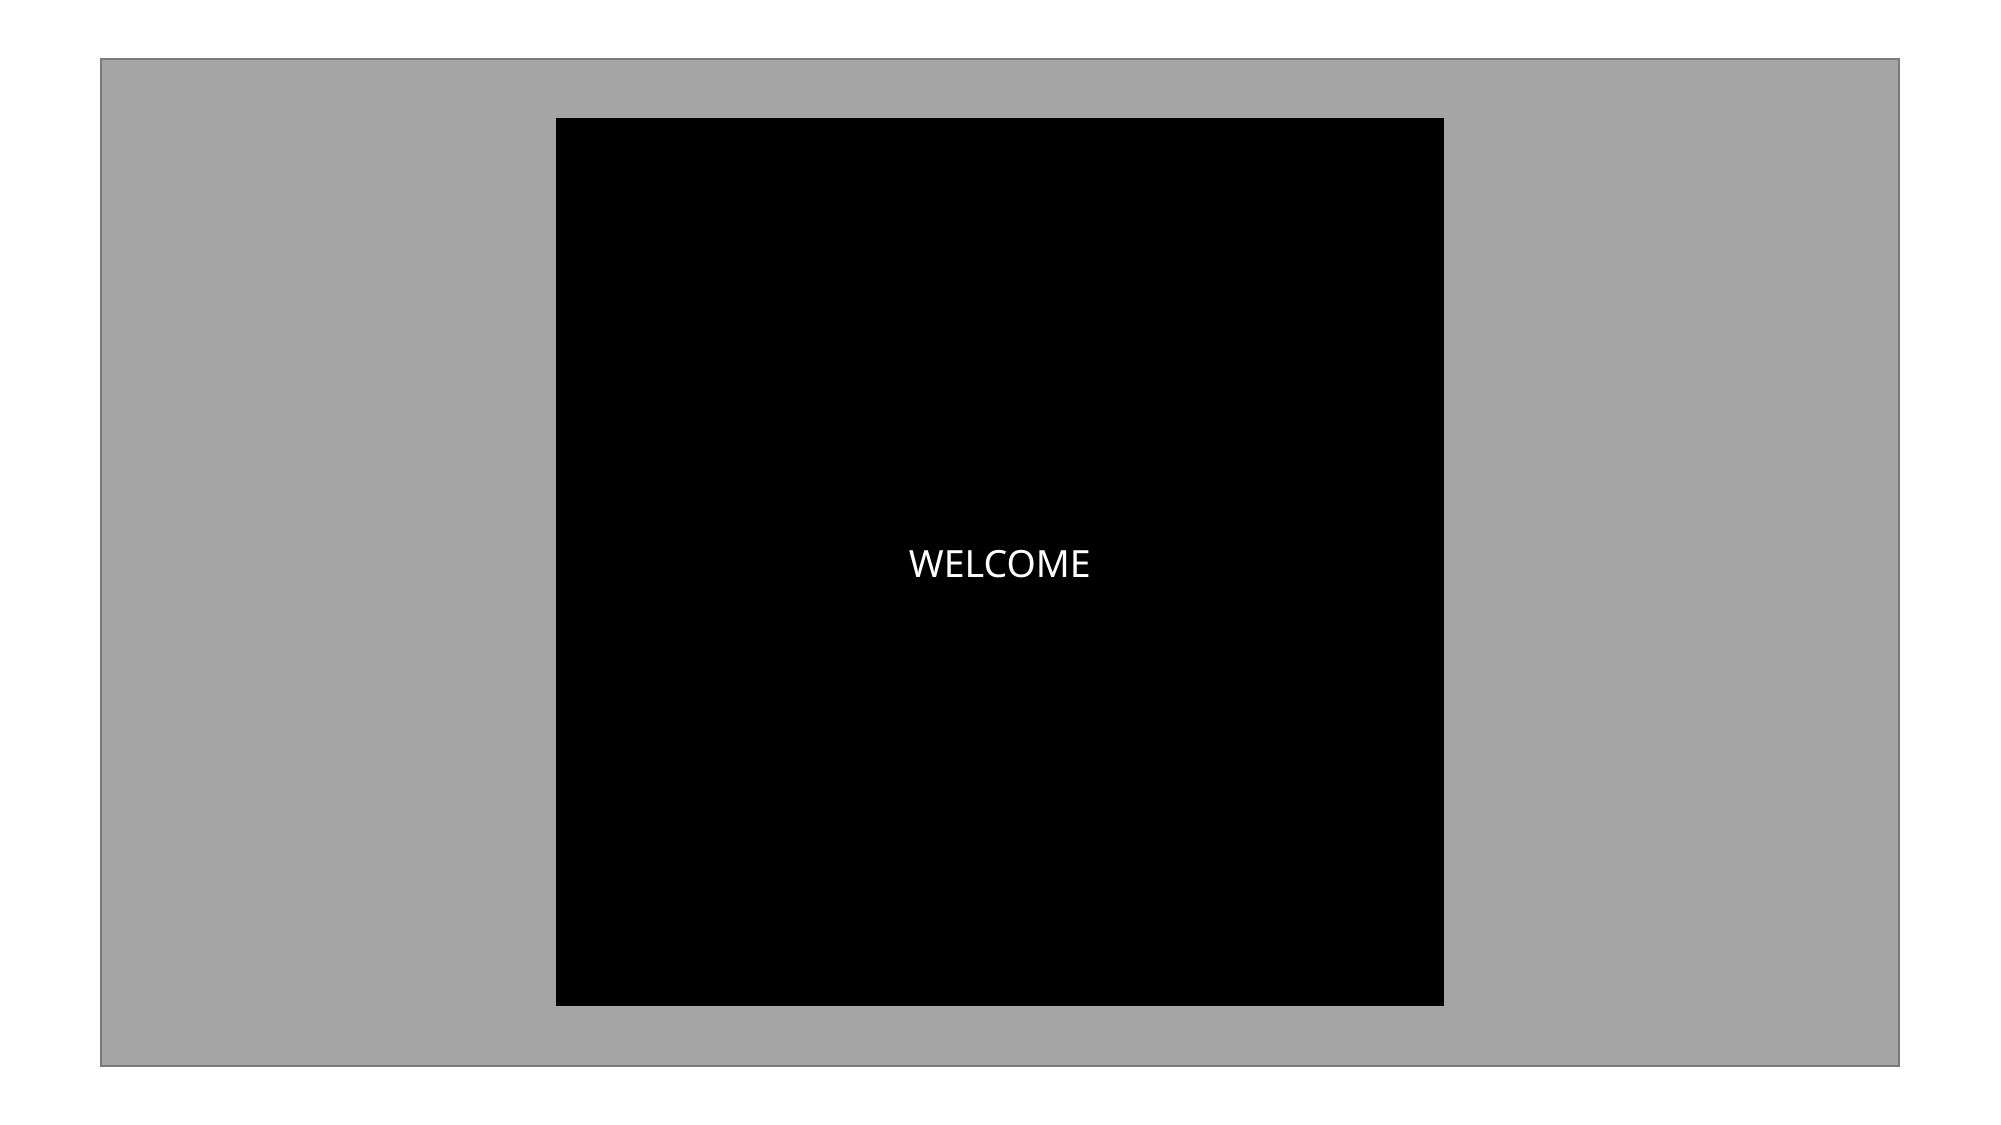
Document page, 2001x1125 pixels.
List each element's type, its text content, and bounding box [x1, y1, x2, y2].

text_box WELCOME [556, 118, 1444, 1006]
text_box [100, 58, 1900, 1067]
